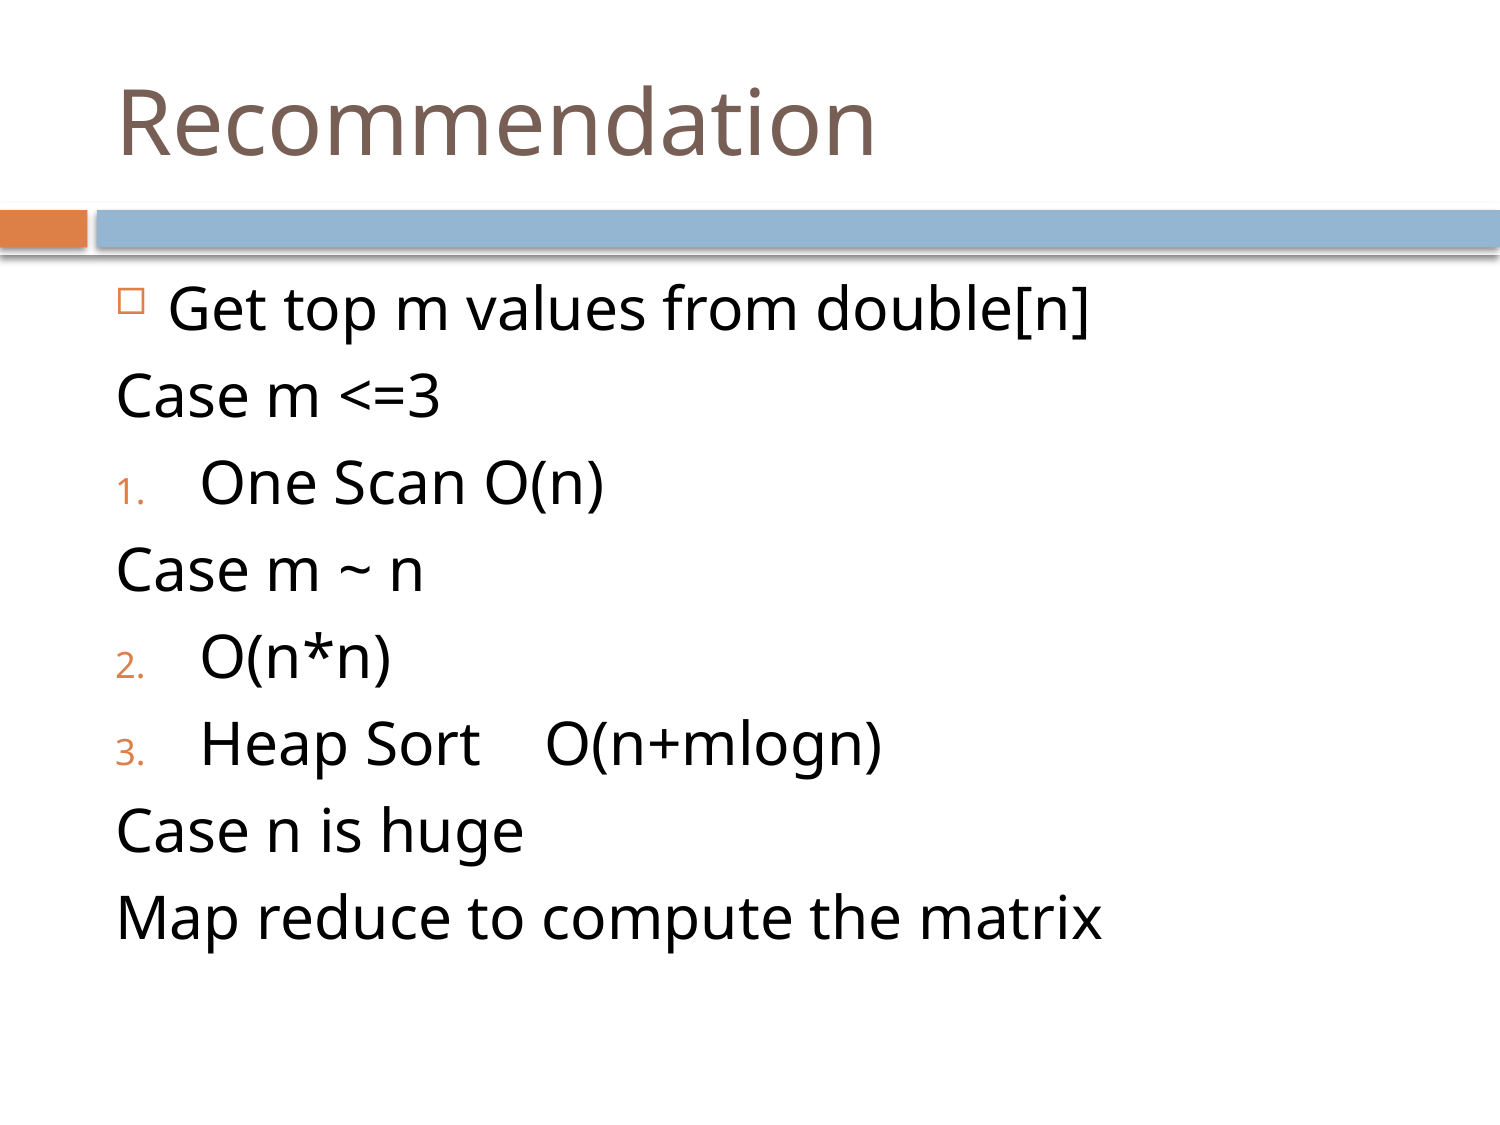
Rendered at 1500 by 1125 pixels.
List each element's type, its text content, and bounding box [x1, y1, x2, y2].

list Get top m values from double[n] Case m <=3 One Scan O(n) Case m ~ n O(n*n) Heap Sort O(n+mlogn) Case n is huge Map reduce to compute the matrix [100, 262, 1438, 1000]
title Recommendation [100, 37, 1438, 200]
